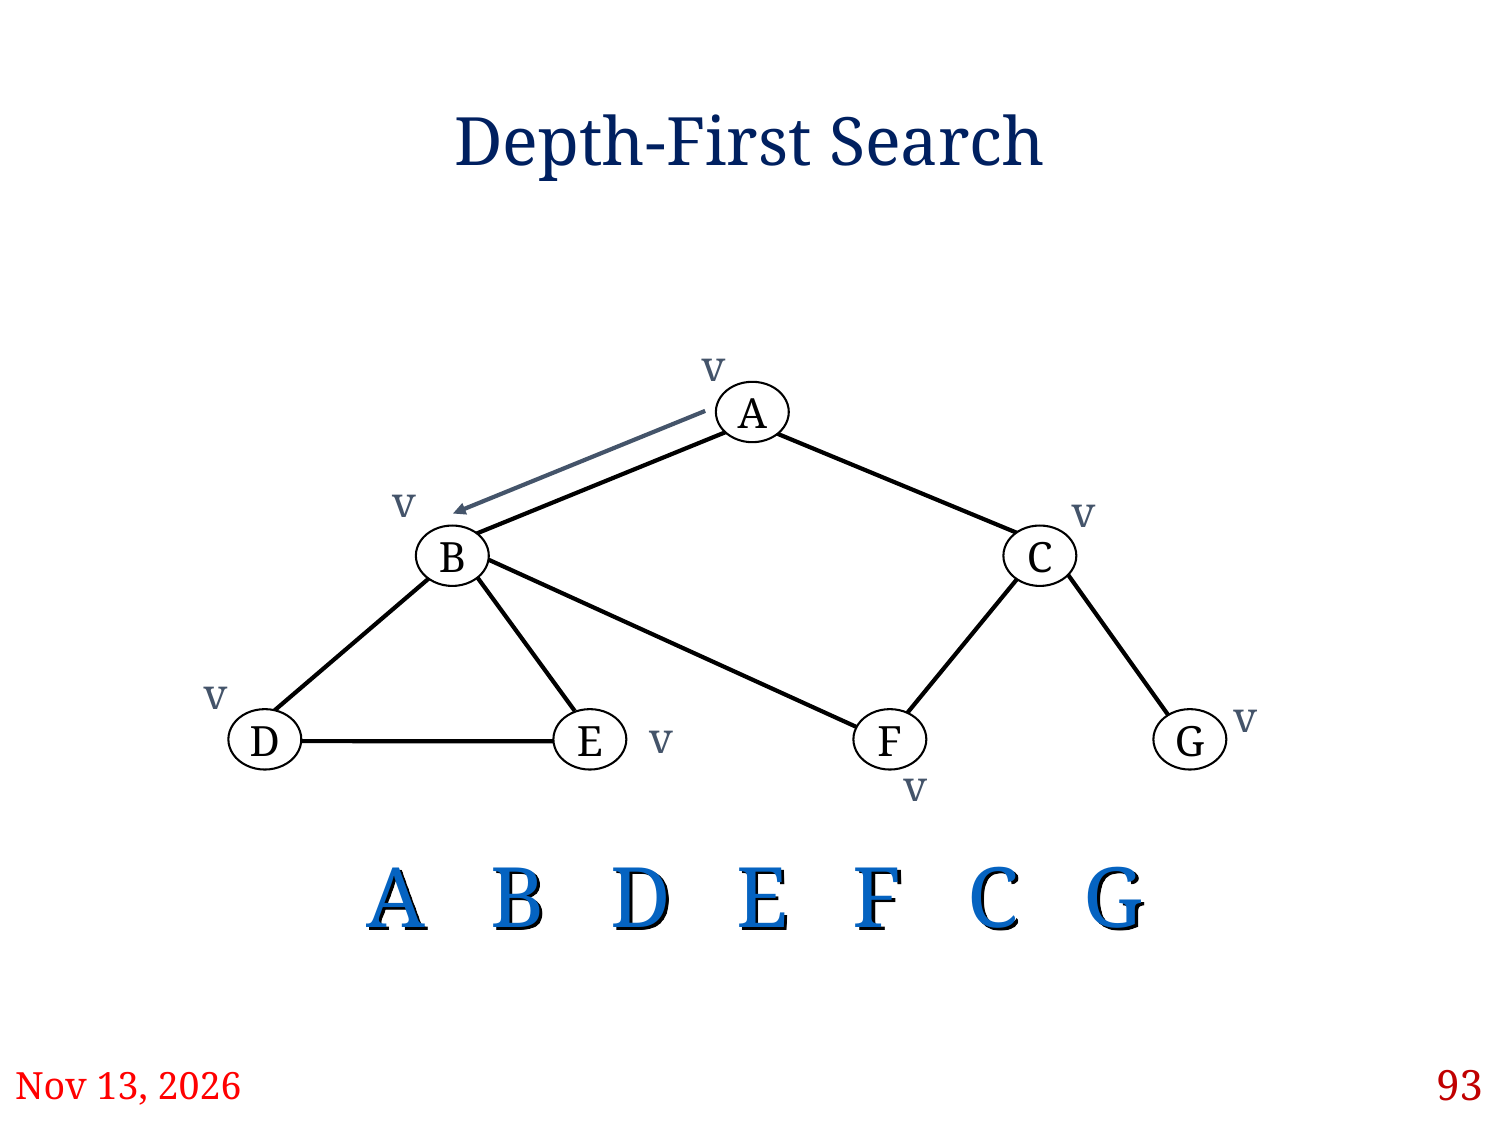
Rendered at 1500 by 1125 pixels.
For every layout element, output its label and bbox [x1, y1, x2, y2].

text_box [686, 332, 789, 445]
list [112, 324, 1388, 1000]
text_box [853, 707, 943, 818]
text_box [1003, 478, 1111, 588]
text_box [453, 410, 706, 515]
text_box [377, 469, 489, 588]
text_box [553, 707, 627, 772]
slide_number [1147, 1057, 1498, 1118]
text_box [1153, 683, 1273, 772]
text_box [633, 704, 688, 770]
text_box [352, 836, 1159, 952]
text_box [188, 660, 302, 772]
slide_number [0, 1057, 350, 1118]
title [75, 45, 1425, 233]
